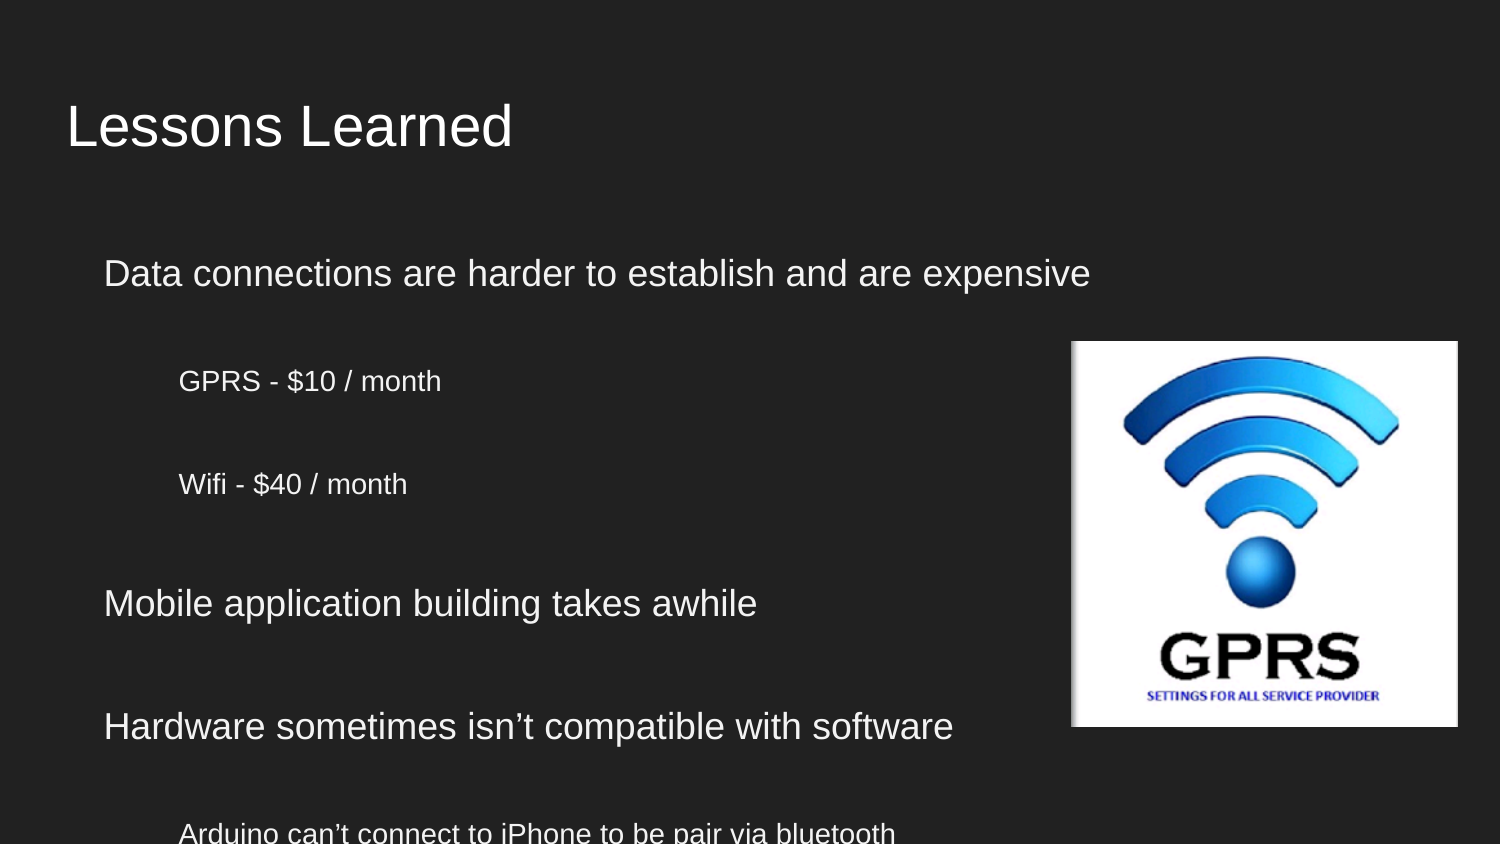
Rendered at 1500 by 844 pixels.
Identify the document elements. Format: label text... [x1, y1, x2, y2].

title Lessons Learned [51, 72, 1449, 167]
list Data connections are harder to establish and are expensive GPRS - $10 / month Wifi - $40 / month Mobile application building takes awhile Hardware sometimes isn’t compatible with software Arduino can’t connect to iPhone to be pair via bluetooth Teamwork is vital to success [51, 189, 1449, 750]
picture [1071, 340, 1458, 728]
